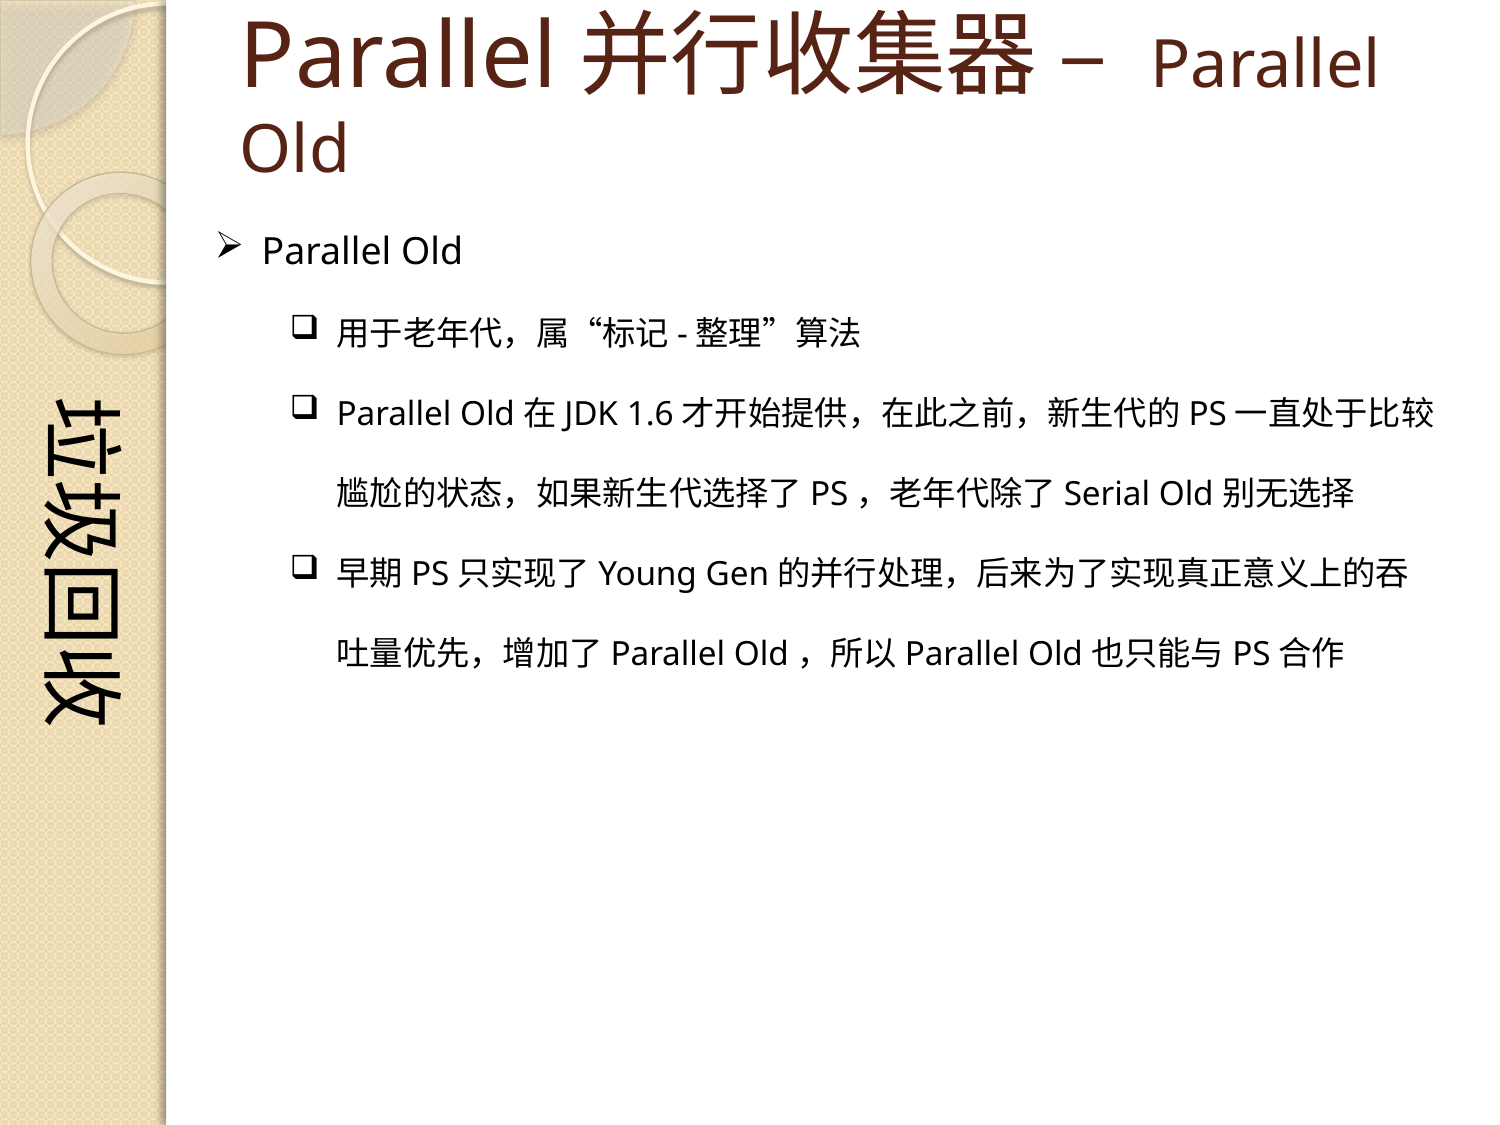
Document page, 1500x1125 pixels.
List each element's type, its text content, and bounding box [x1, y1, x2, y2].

text_box 垃圾回收 [18, 0, 150, 1125]
title Parallel并行收集器 – Parallel Old [225, 32, 1466, 150]
text_box Parallel Old 用于老年代，属“标记-整理”算法 Parallel Old在JDK 1.6才开始提供，在此之前，新生代的PS一直处于比较尴尬的状态，如果新生代选择了PS，老年代除了Serial Old别无选择 早期PS只实现了Young Gen的并行处理，后来为了实现真正意义上的吞吐量优先，增加了Parallel Old，所以Parallel Old也只能与PS合作 [200, 174, 1450, 679]
